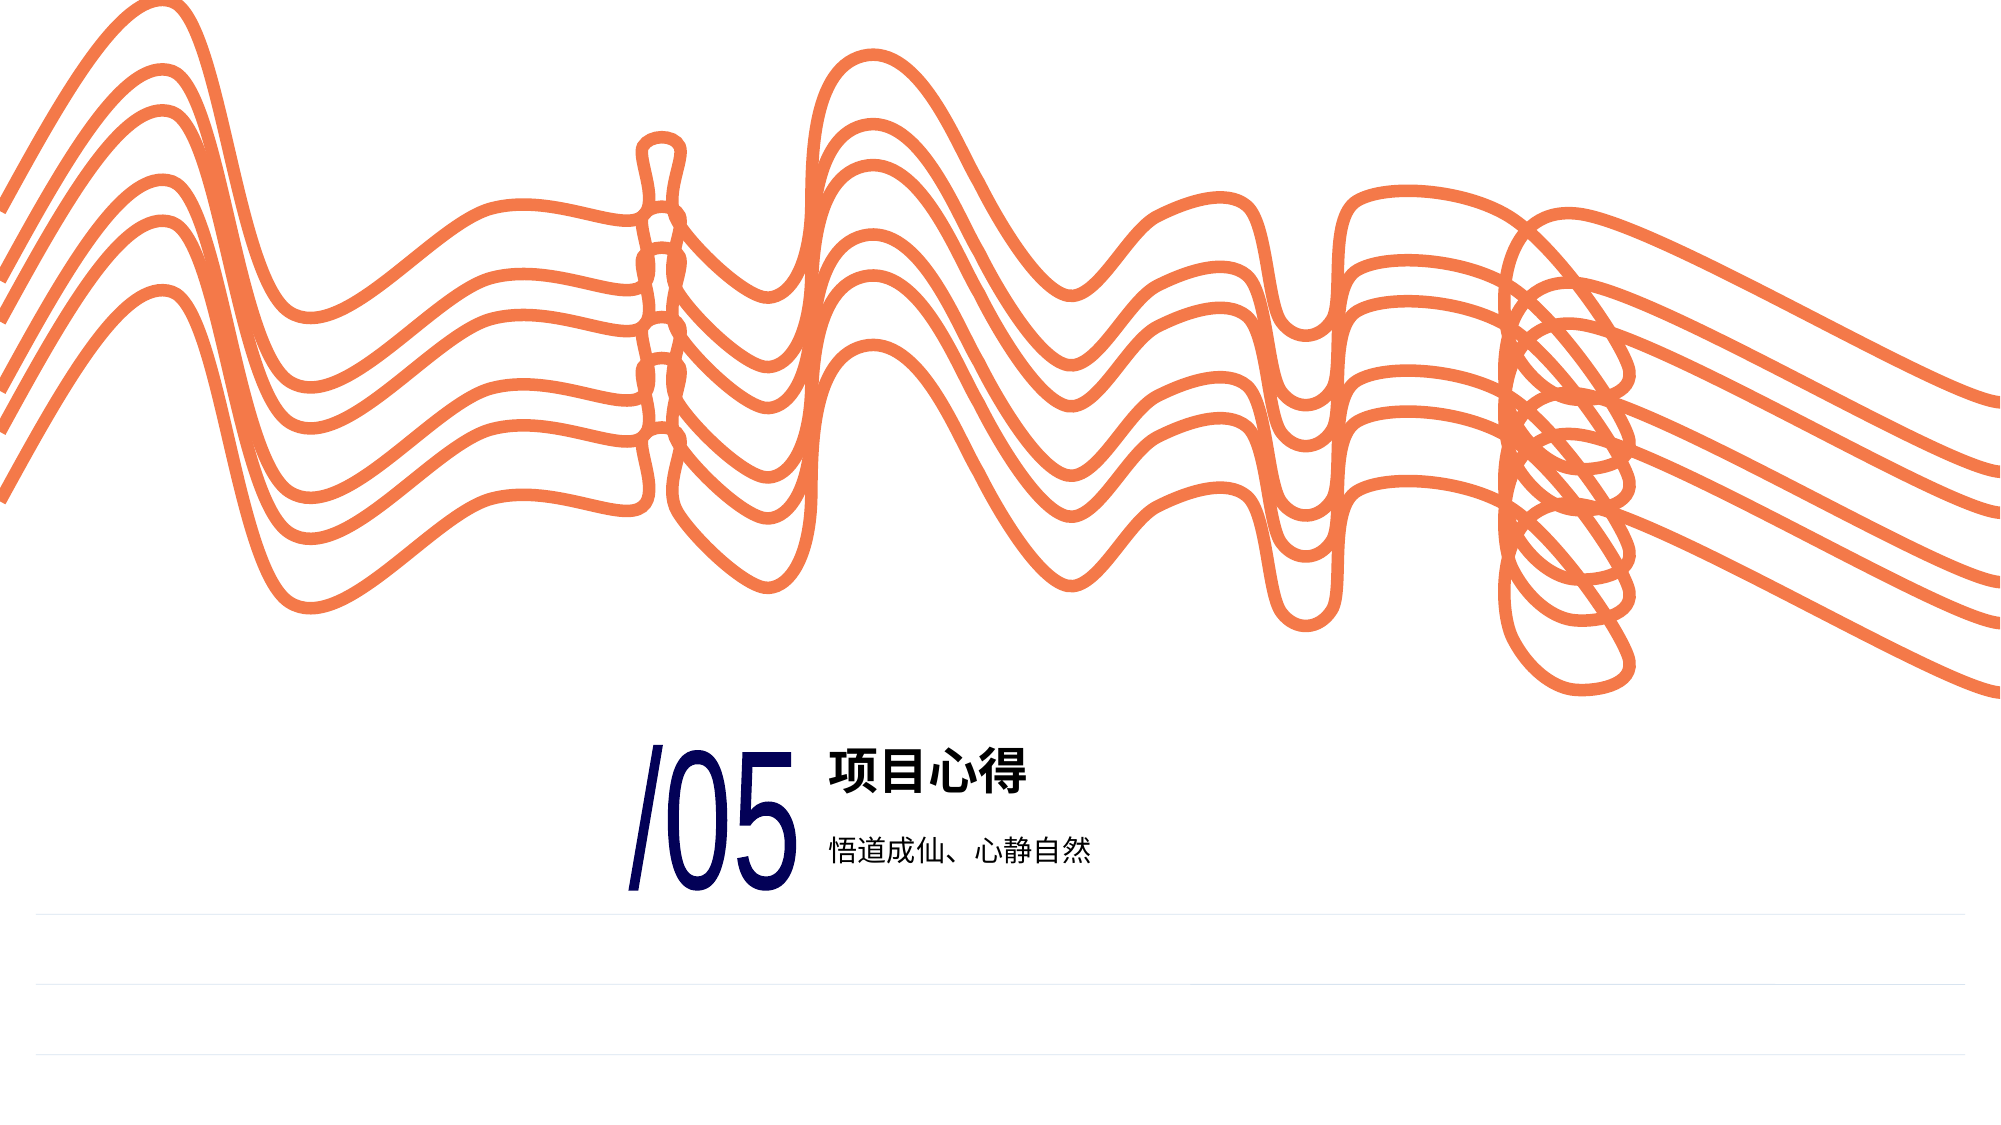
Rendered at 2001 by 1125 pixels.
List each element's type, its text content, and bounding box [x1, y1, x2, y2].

list 悟道成仙、心静自然 [813, 807, 1703, 975]
title 项目心得 [813, 660, 1703, 807]
